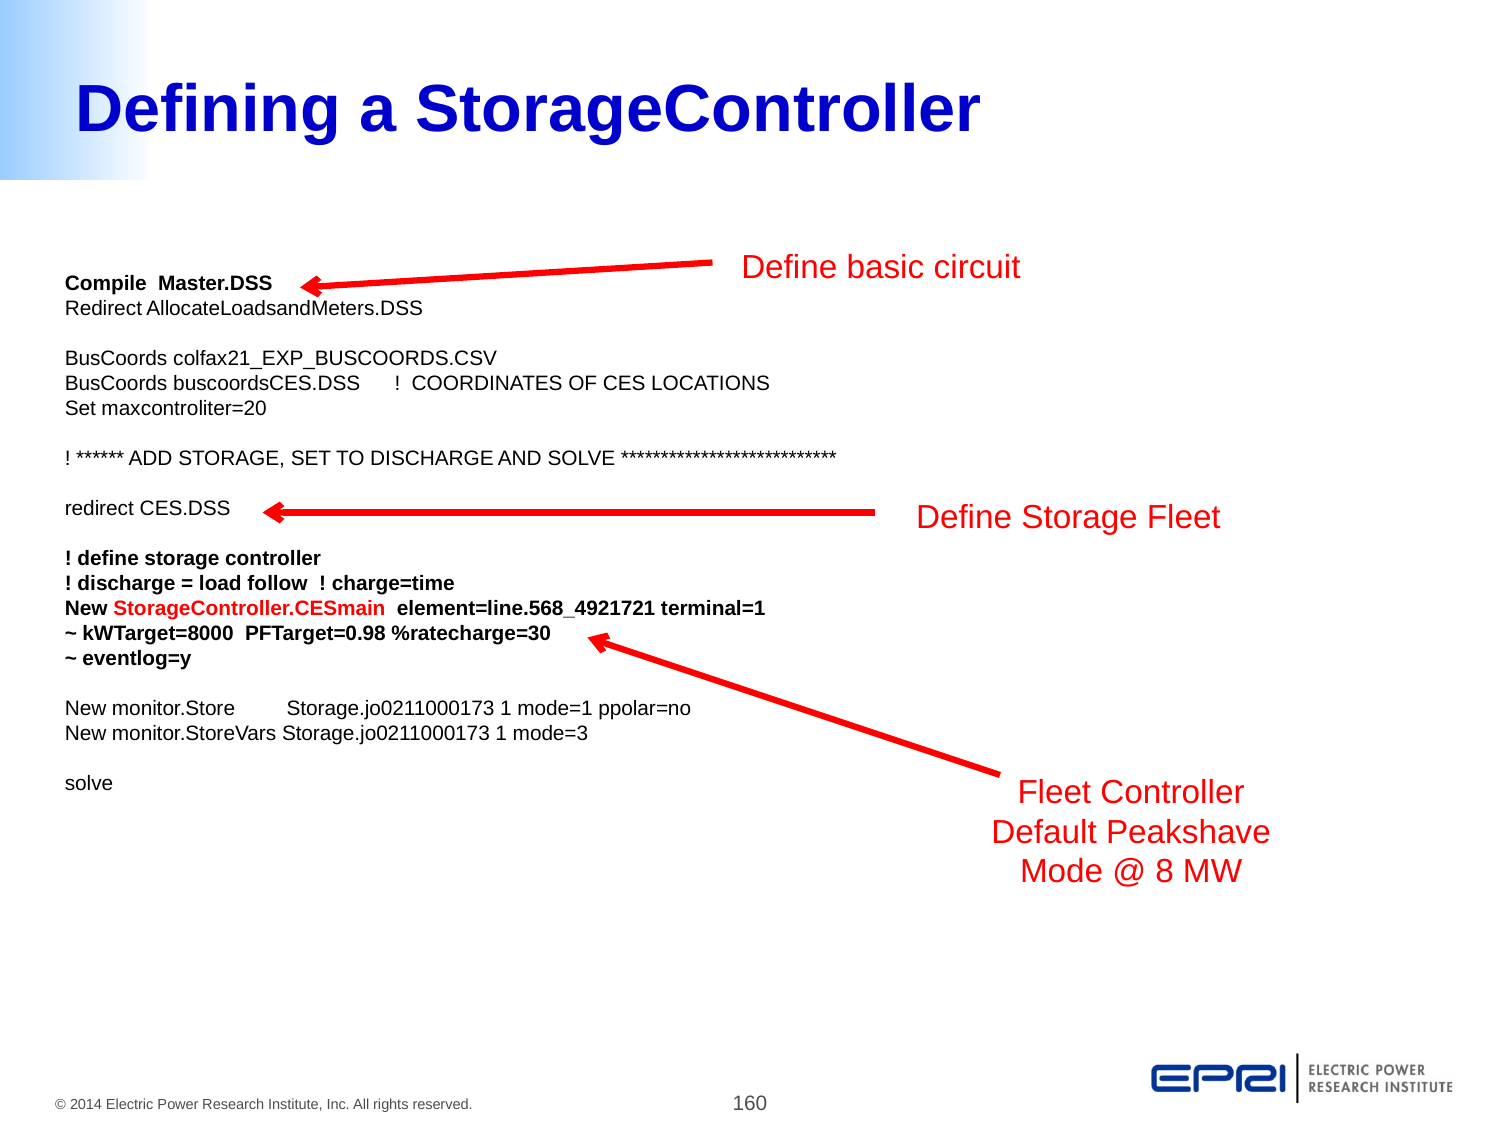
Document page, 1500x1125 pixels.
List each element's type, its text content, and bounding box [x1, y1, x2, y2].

text_box Fleet Controller Default Peakshave Mode @ 8 MW [937, 762, 1325, 897]
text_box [299, 262, 713, 288]
text_box Define basic circuit [687, 237, 1075, 293]
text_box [587, 637, 1001, 776]
picture [1147, 1049, 1456, 1107]
text_box Compile Master.DSS Redirect AllocateLoadsandMeters.DSS BusCoords colfax21_EXP_BUSCOORDS.CSV BusCoords buscoordsCES.DSS ! COORDINATES OF CES LOCATIONS Set maxcontroliter=20 ! ****** ADD STORAGE, SET TO DISCHARGE AND SOLVE *************************** redirect CES.DSS ! define storage controller ! discharge = load follow ! charge=time New StorageController.CESmain element=line.568_4921721 terminal=1 ~ kWTarget=8000 PFTarget=0.98 %ratecharge=30 ~ eventlog=y New monitor.Store Storage.jo0211000173 1 mode=1 ppolar=no New monitor.StoreVars Storage.jo0211000173 1 mode=3 solve [50, 262, 1438, 852]
title Defining a StorageController [59, 29, 1441, 181]
text_box Define Storage Fleet [874, 487, 1263, 543]
